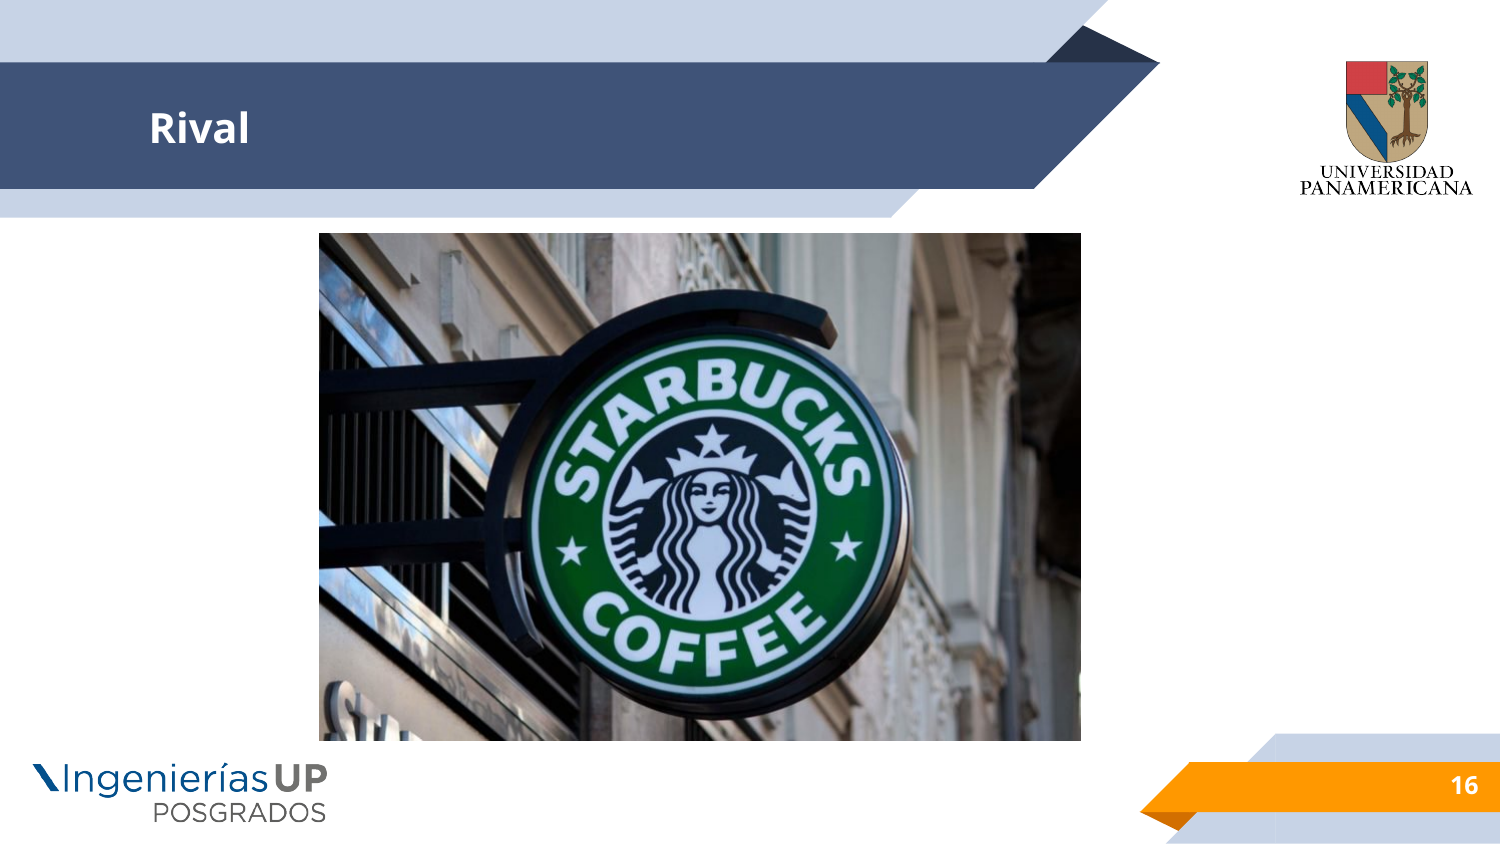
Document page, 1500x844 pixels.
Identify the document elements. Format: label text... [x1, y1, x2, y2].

slide_number 16 [1249, 760, 1494, 813]
picture [1286, 44, 1490, 210]
picture [15, 233, 1082, 844]
title Rival [133, 64, 1035, 190]
